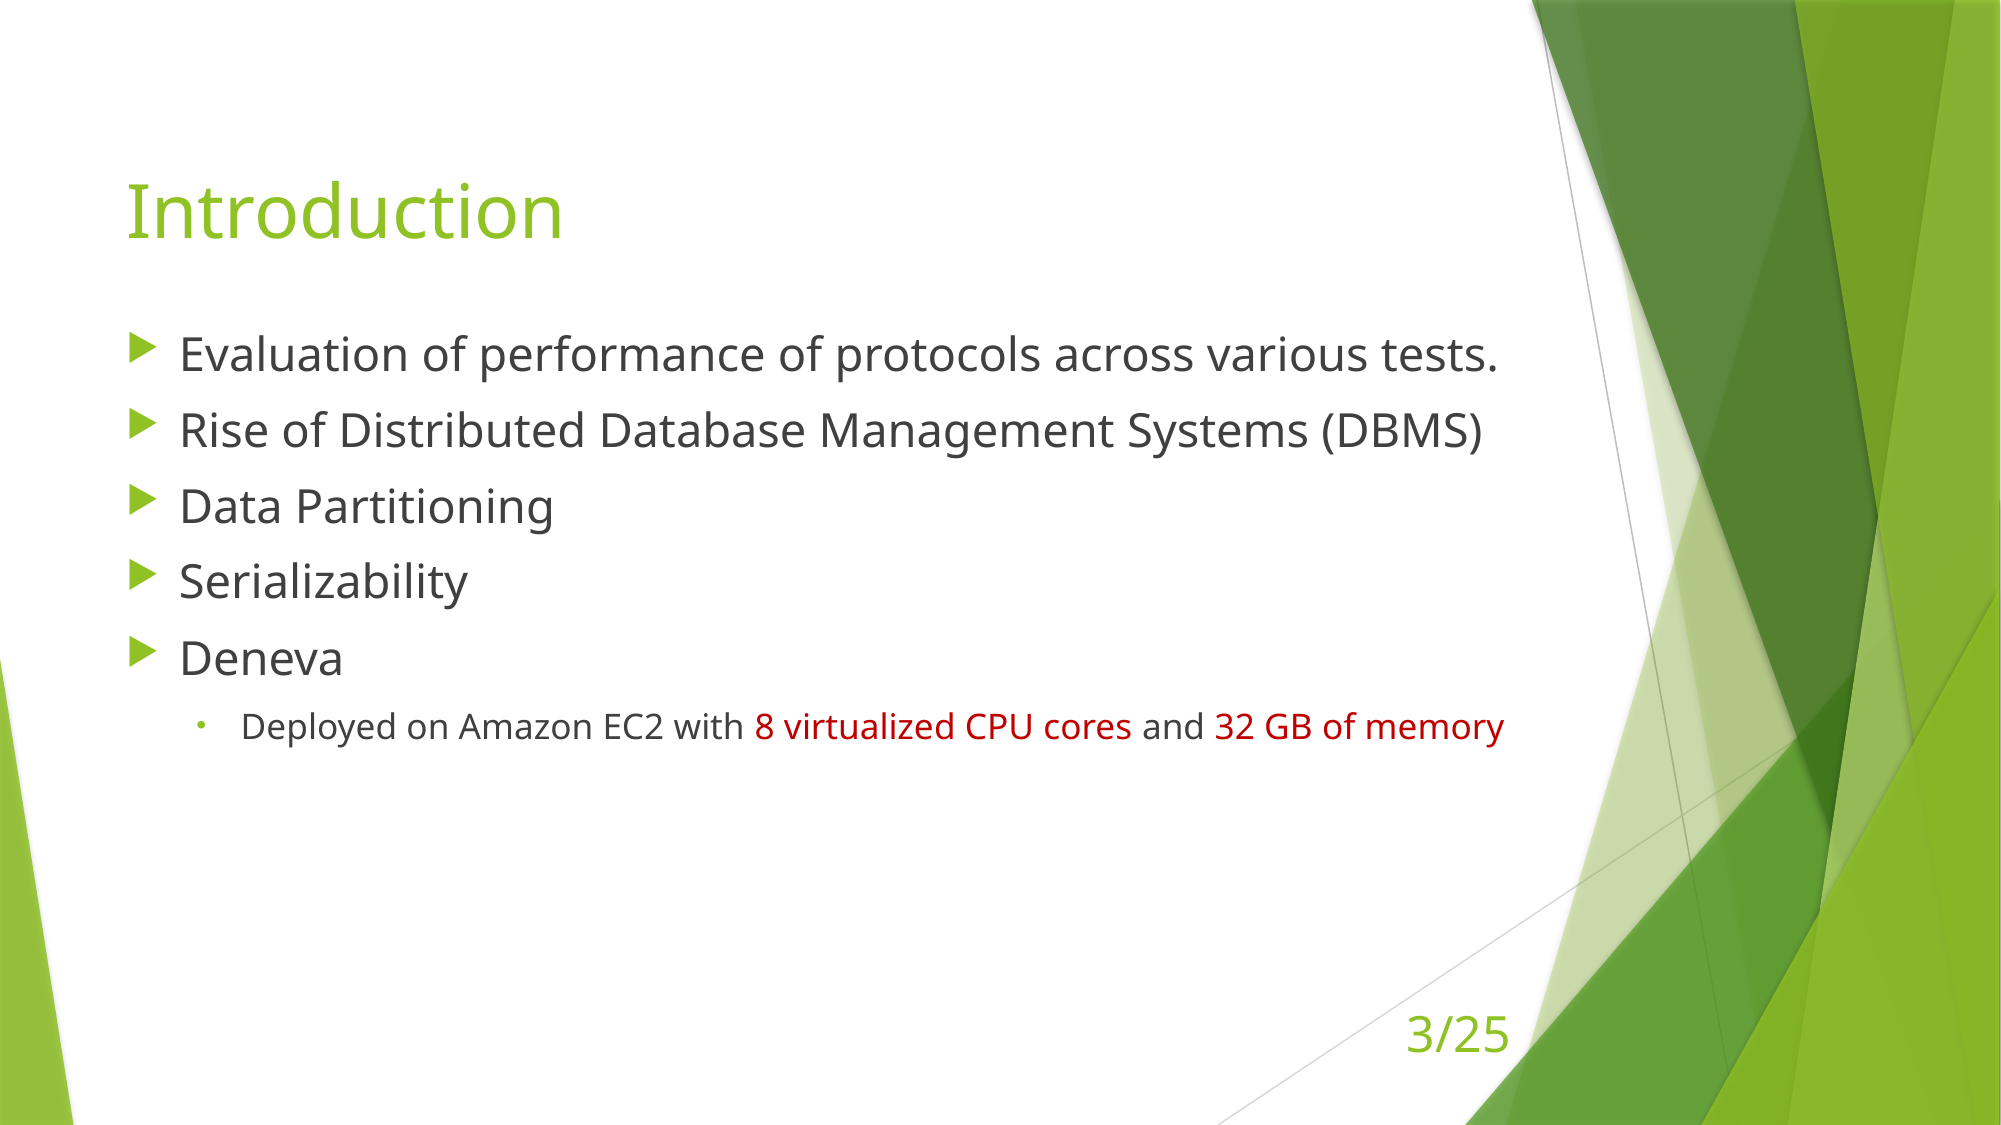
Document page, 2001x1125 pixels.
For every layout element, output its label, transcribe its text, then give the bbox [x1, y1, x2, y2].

slide_number 3/25 [1375, 1008, 1526, 1065]
list Evaluation of performance of protocols across various tests. Rise of Distributed Database Management Systems (DBMS) Data Partitioning Serializability Deneva Deployed on Amazon EC2 with 8 virtualized CPU cores and 32 GB of memory [111, 316, 1522, 883]
title Introduction [111, 99, 1522, 316]
